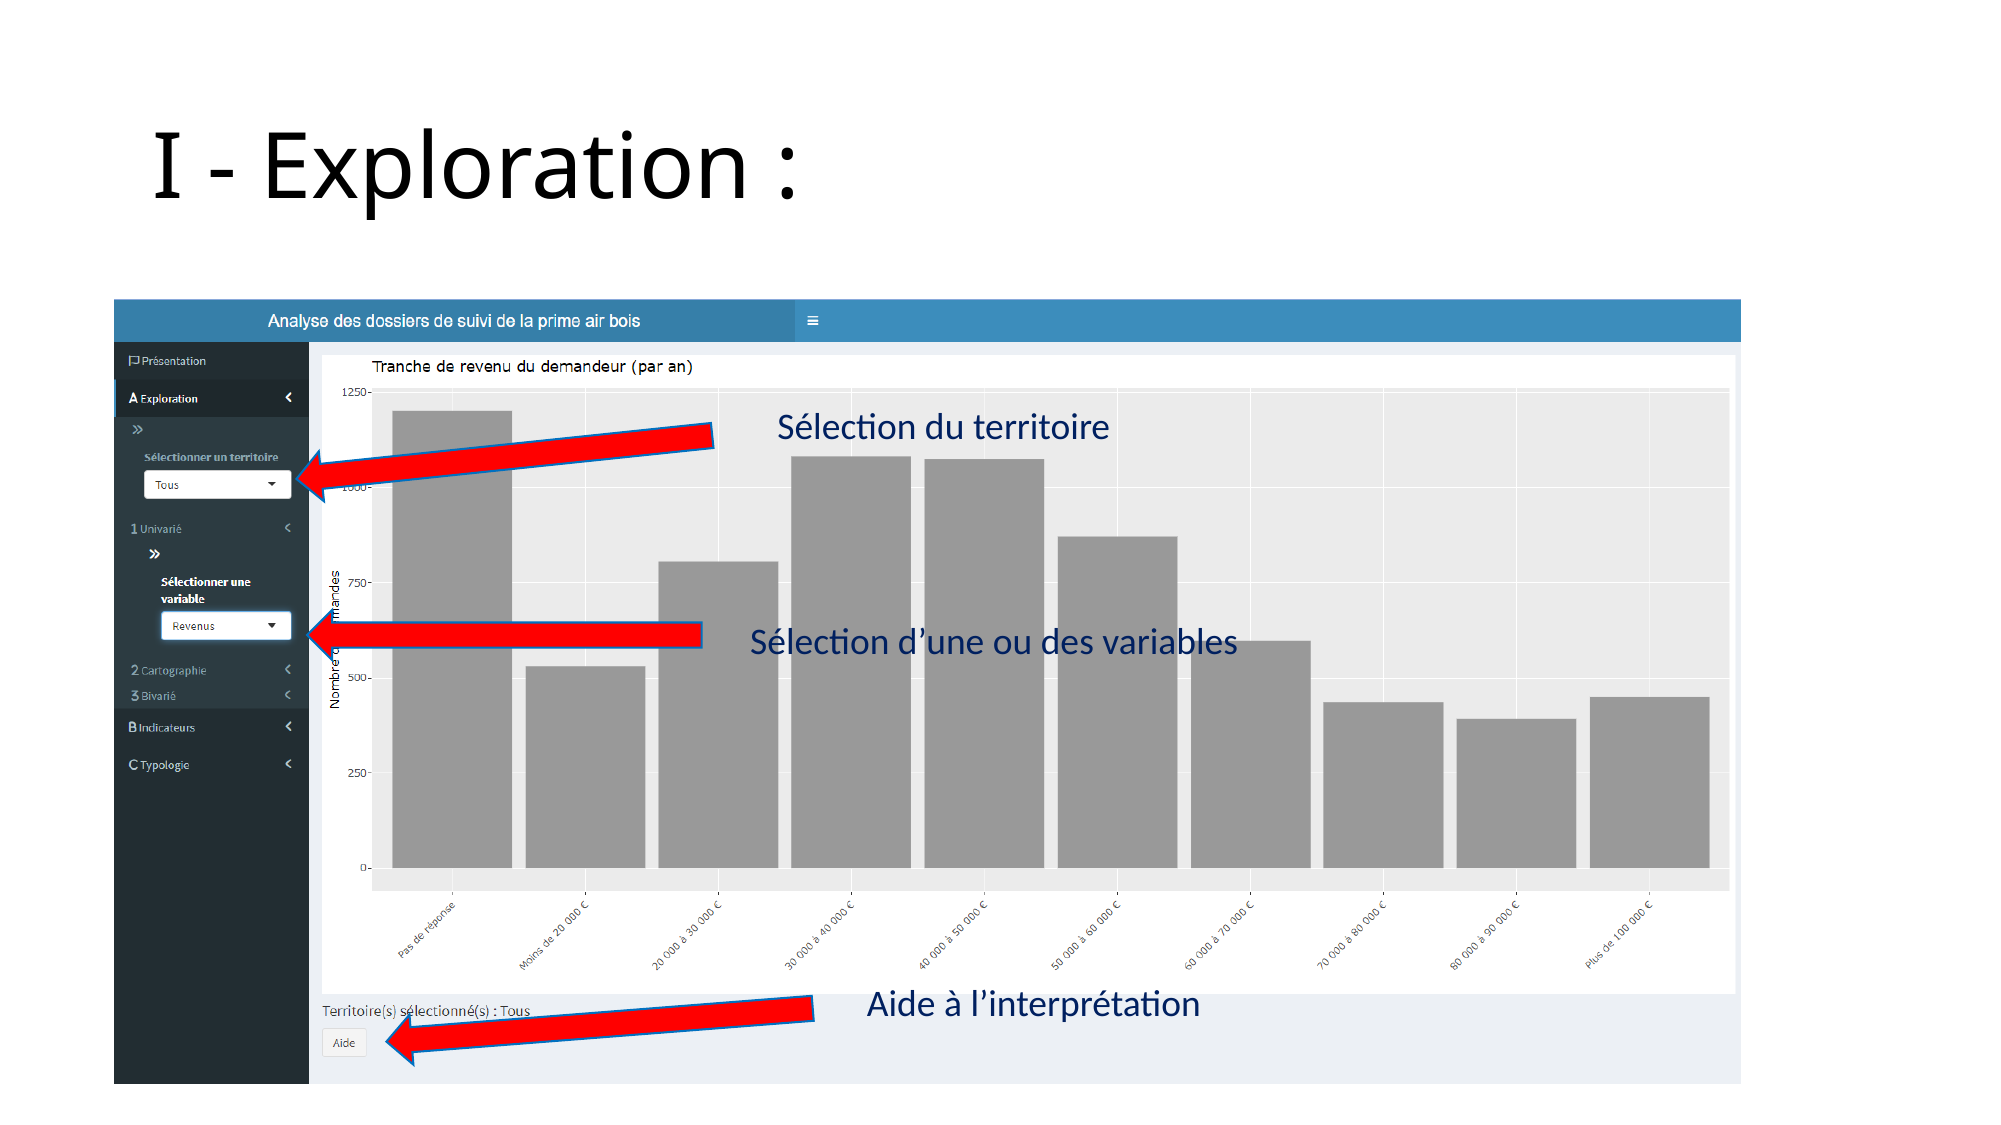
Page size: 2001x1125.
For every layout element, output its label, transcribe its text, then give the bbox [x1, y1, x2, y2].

title I - Exploration : [137, 59, 1863, 278]
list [114, 299, 1741, 1084]
